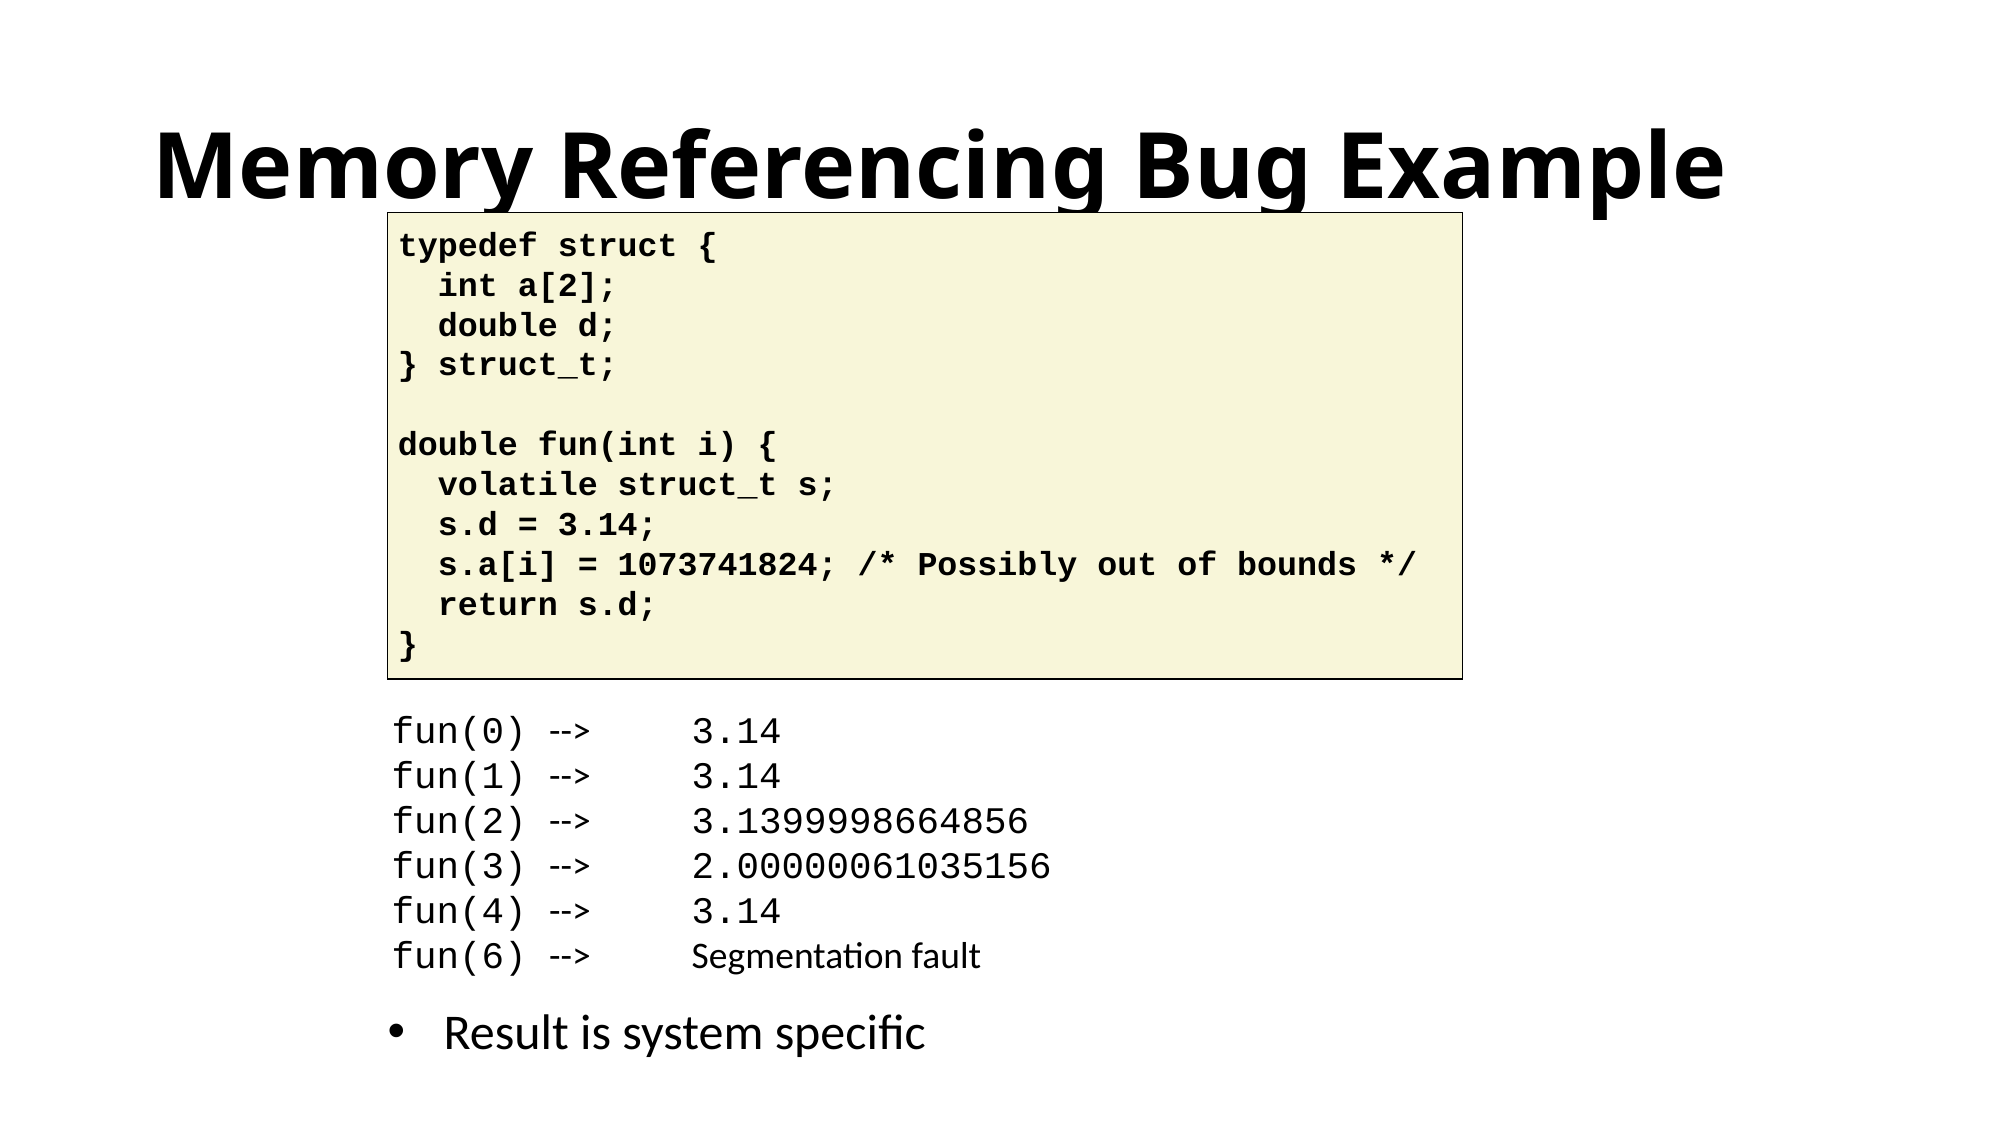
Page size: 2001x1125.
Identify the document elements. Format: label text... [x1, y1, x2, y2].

list Result is system specific [324, 999, 1675, 1093]
text_box typedef struct { int a[2]; double d; } struct_t; double fun(int i) { volatile struct_t s; s.d = 3.14; s.a[i] = 1073741824; /* Possibly out of bounds */ return s.d; } [387, 212, 1463, 680]
text_box fun(0) --> 3.14 fun(1) --> 3.14 fun(2) --> 3.1399998664856 fun(3) --> 2.00000061035156 fun(4) --> 3.14 fun(6) --> Segmentation fault [385, 699, 1588, 1000]
title Memory Referencing Bug Example [137, 59, 1863, 278]
